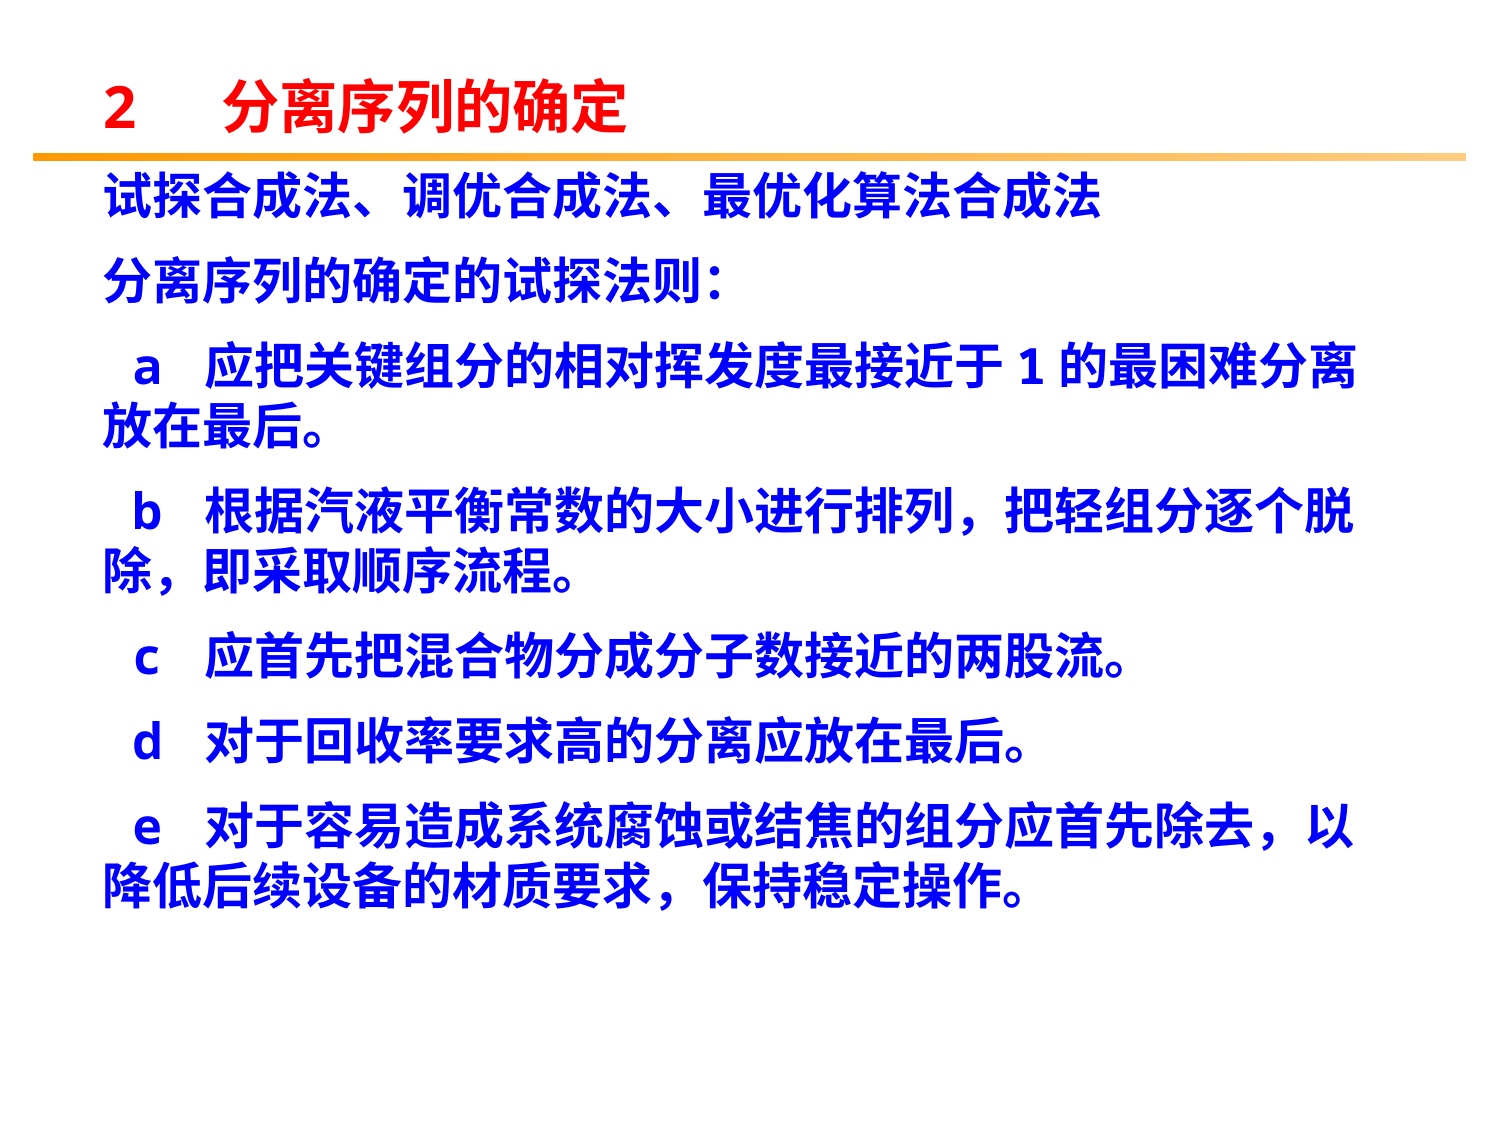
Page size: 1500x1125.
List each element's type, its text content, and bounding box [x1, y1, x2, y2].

text_box 2 分离序列的确定 试探合成法、调优合成法、最优化算法合成法 分离序列的确定的试探法则： a 应把关键组分的相对挥发度最接近于1的最困难分离放在最后。 b 根据汽液平衡常数的大小进行排列，把轻组分逐个脱除，即采取顺序流程。 c 应首先把混合物分成分子数接近的两股流。 d 对于回收率要求高的分离应放在最后。 e 对于容易造成系统腐蚀或结焦的组分应首先除去，以降低后续设备的材质要求，保持稳定操作。 [87, 62, 1413, 1008]
